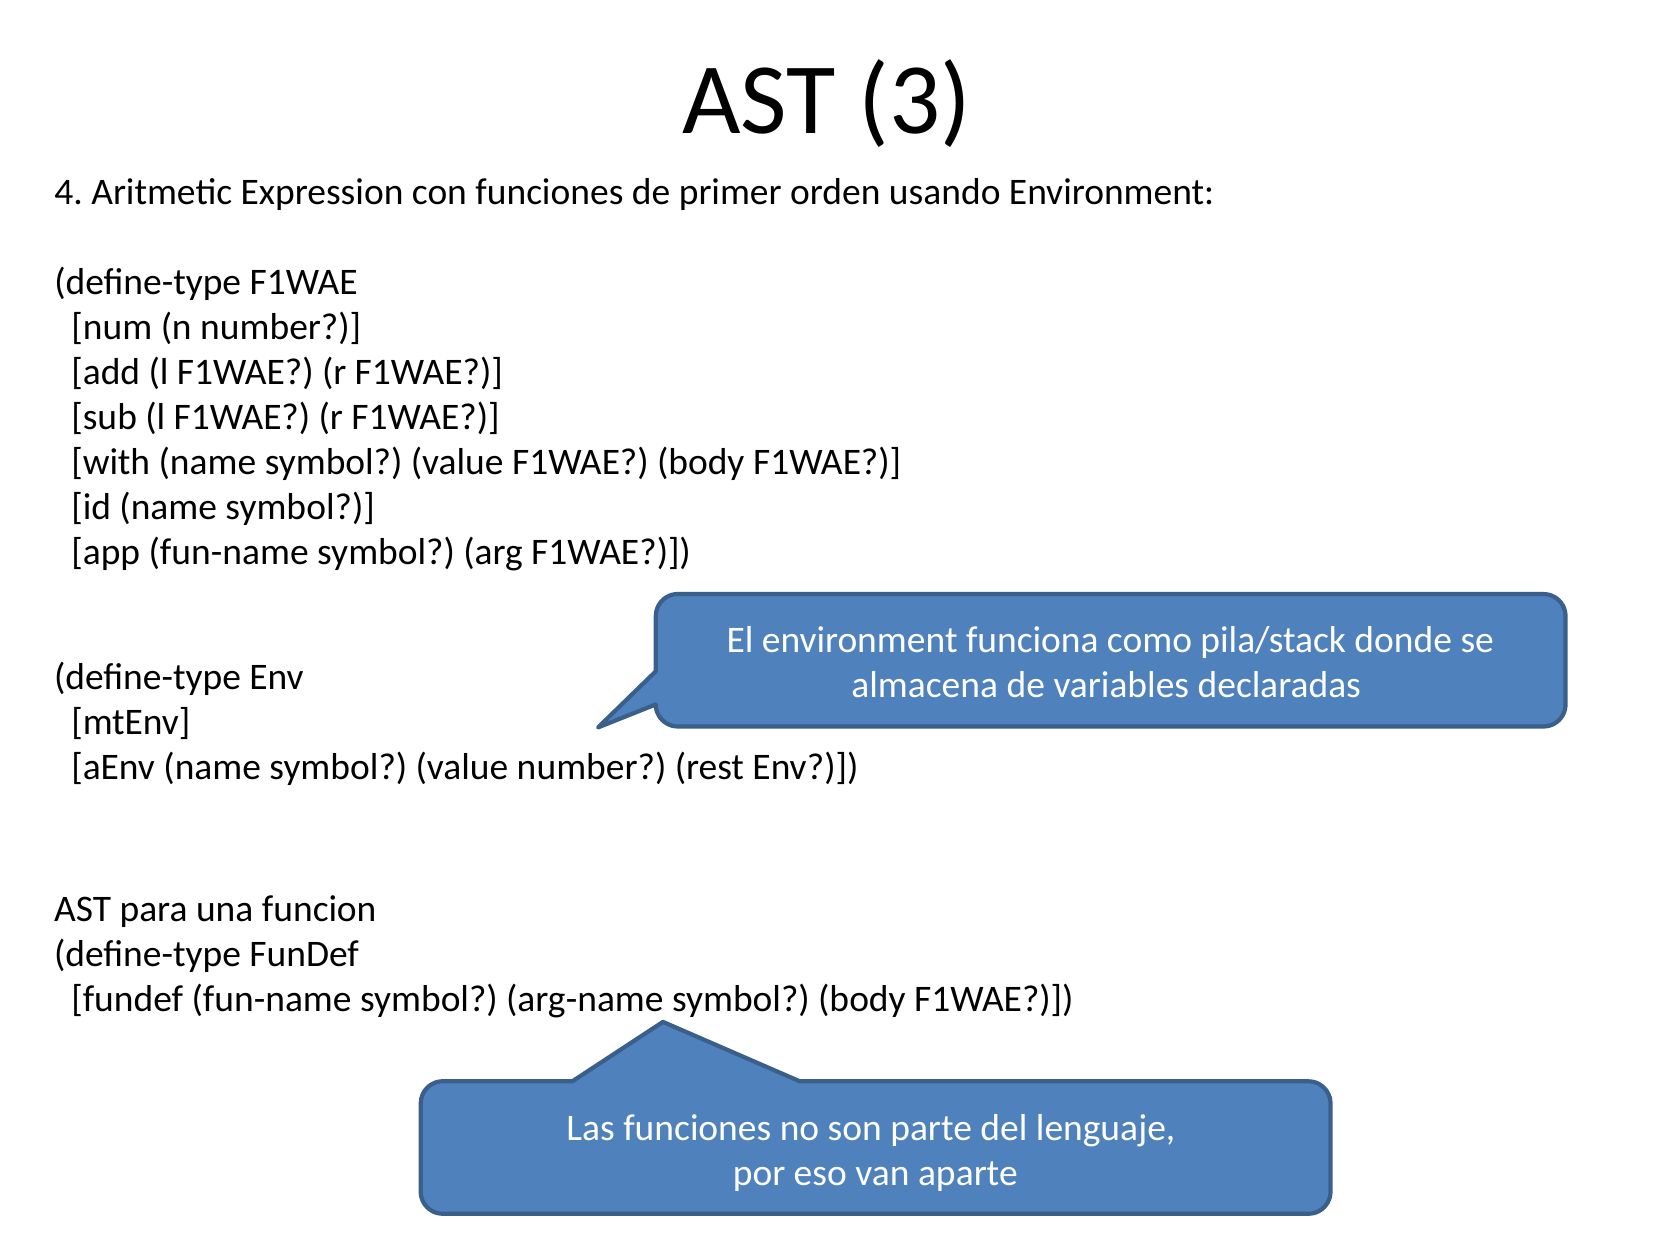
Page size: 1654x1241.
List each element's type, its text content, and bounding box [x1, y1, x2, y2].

text_box El environment funciona como pila/stack donde se almacena de variables declaradas [596, 591, 1568, 730]
text_box AST para una funcion (define-type FunDef [fundef (fun-name symbol?) (arg-name symbol?) (body F1WAE?)]) [39, 876, 1120, 1026]
text_box (define-type Env [mtEnv] [aEnv (name symbol?) (value number?) (rest Env?)]) [39, 644, 1187, 795]
text_box Las funciones no son parte del lenguaje, por eso van aparte [418, 1019, 1333, 1216]
text_box 4. Aritmetic Expression con funciones de primer orden usando Environment: (define-type F1WAE [num (n number?)] [add (l F1WAE?) (r F1WAE?)] [sub (l F1WAE?) (r F1WAE?)] [with (name symbol?) (value F1WAE?) (body F1WAE?)] [id (name symbol?)] [app (fun-name symbol?) (arg F1WAE?)]) [39, 159, 1272, 580]
title AST (3) [82, 26, 1572, 160]
